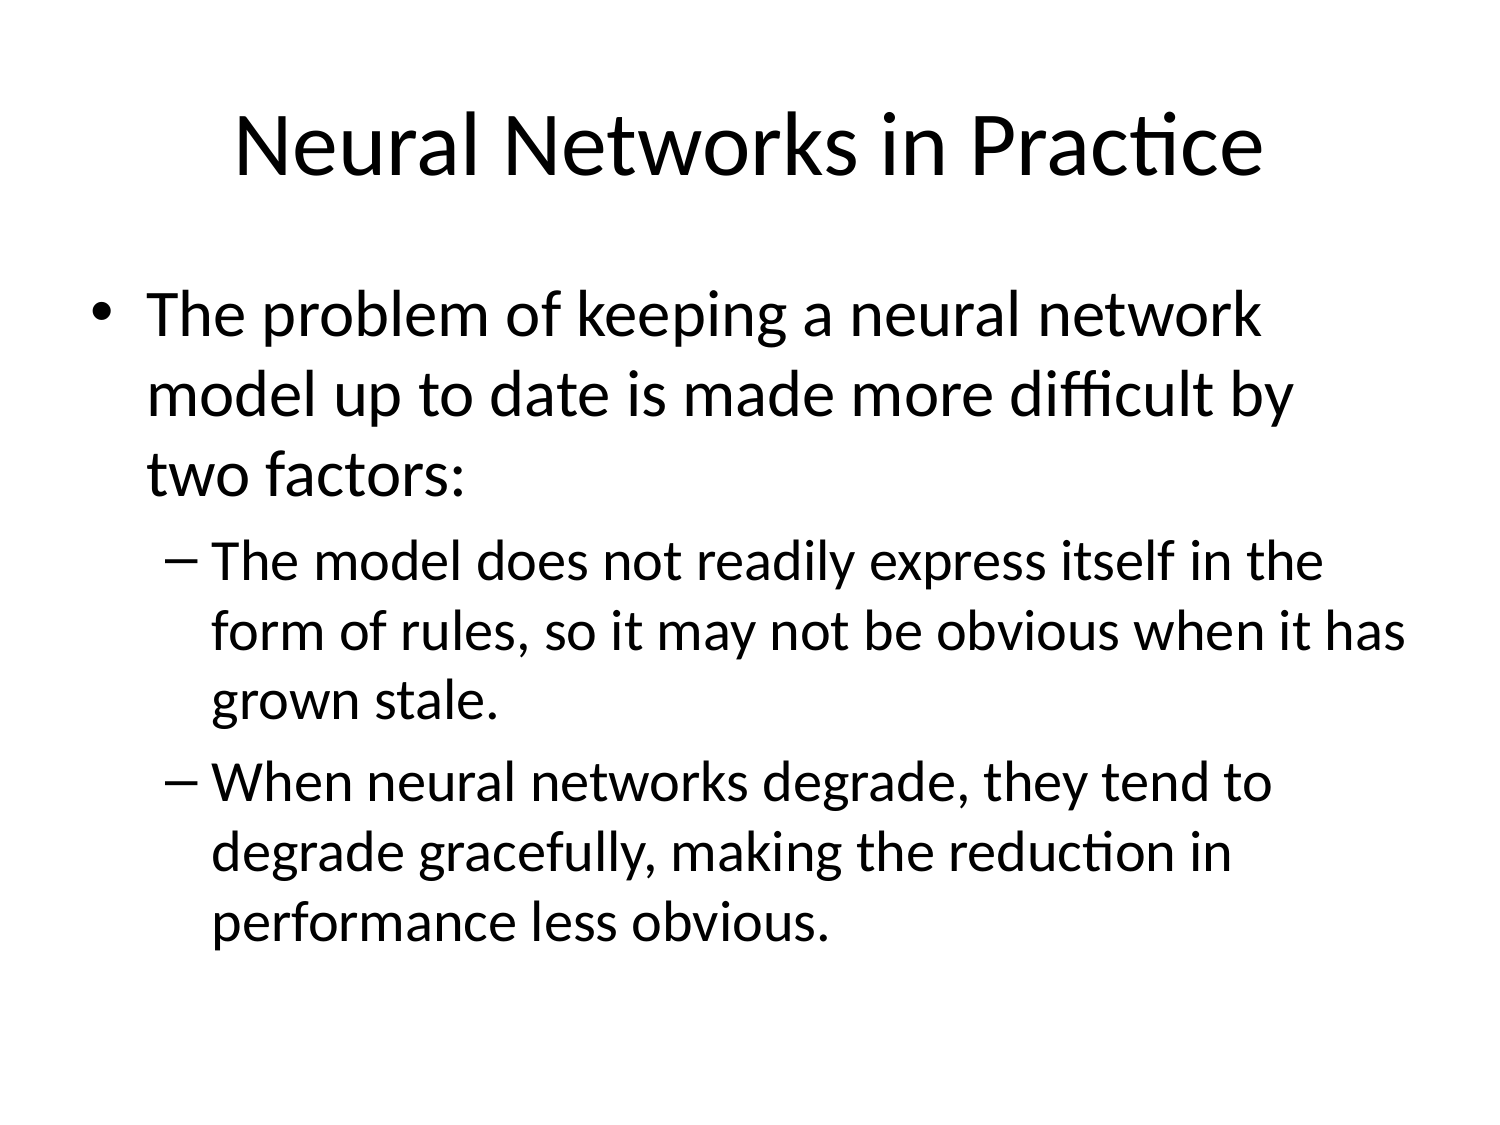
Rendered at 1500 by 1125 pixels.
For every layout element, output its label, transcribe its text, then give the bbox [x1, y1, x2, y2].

title Neural Networks in Practice [75, 45, 1425, 233]
list The problem of keeping a neural network model up to date is made more difficult by two factors: The model does not readily express itself in the form of rules, so it may not be obvious when it has grown stale. When neural networks degrade, they tend to degrade gracefully, making the reduction in performance less obvious. [75, 262, 1425, 1005]
